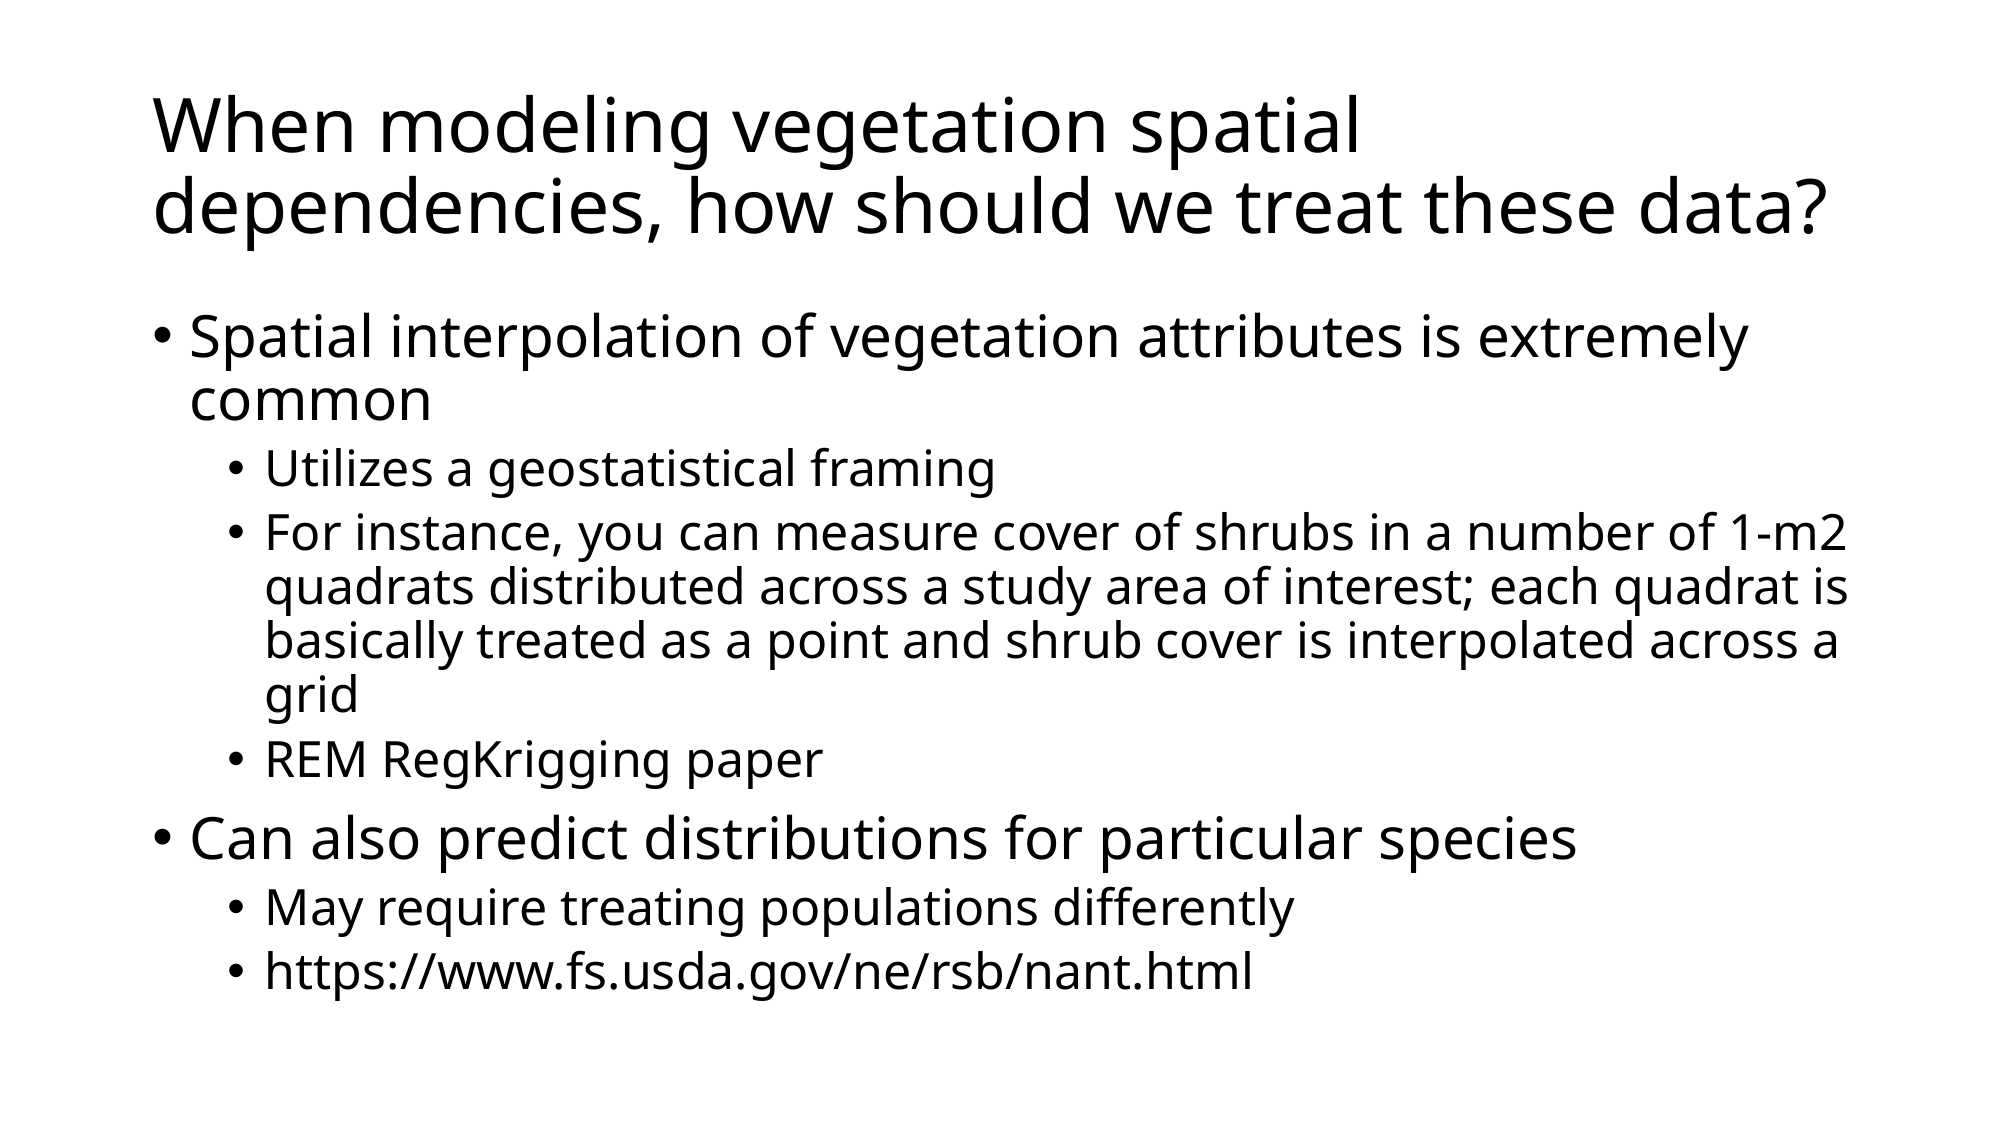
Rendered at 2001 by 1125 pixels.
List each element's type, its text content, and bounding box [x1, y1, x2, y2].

list Spatial interpolation of vegetation attributes is extremely common Utilizes a geostatistical framing For instance, you can measure cover of shrubs in a number of 1-m2 quadrats distributed across a study area of interest; each quadrat is basically treated as a point and shrub cover is interpolated across a grid REM RegKrigging paper Can also predict distributions for particular species May require treating populations differently https://www.fs.usda.gov/ne/rsb/nant.html [137, 299, 1916, 1014]
title When modeling vegetation spatial dependencies, how should we treat these data? [137, 59, 1863, 278]
